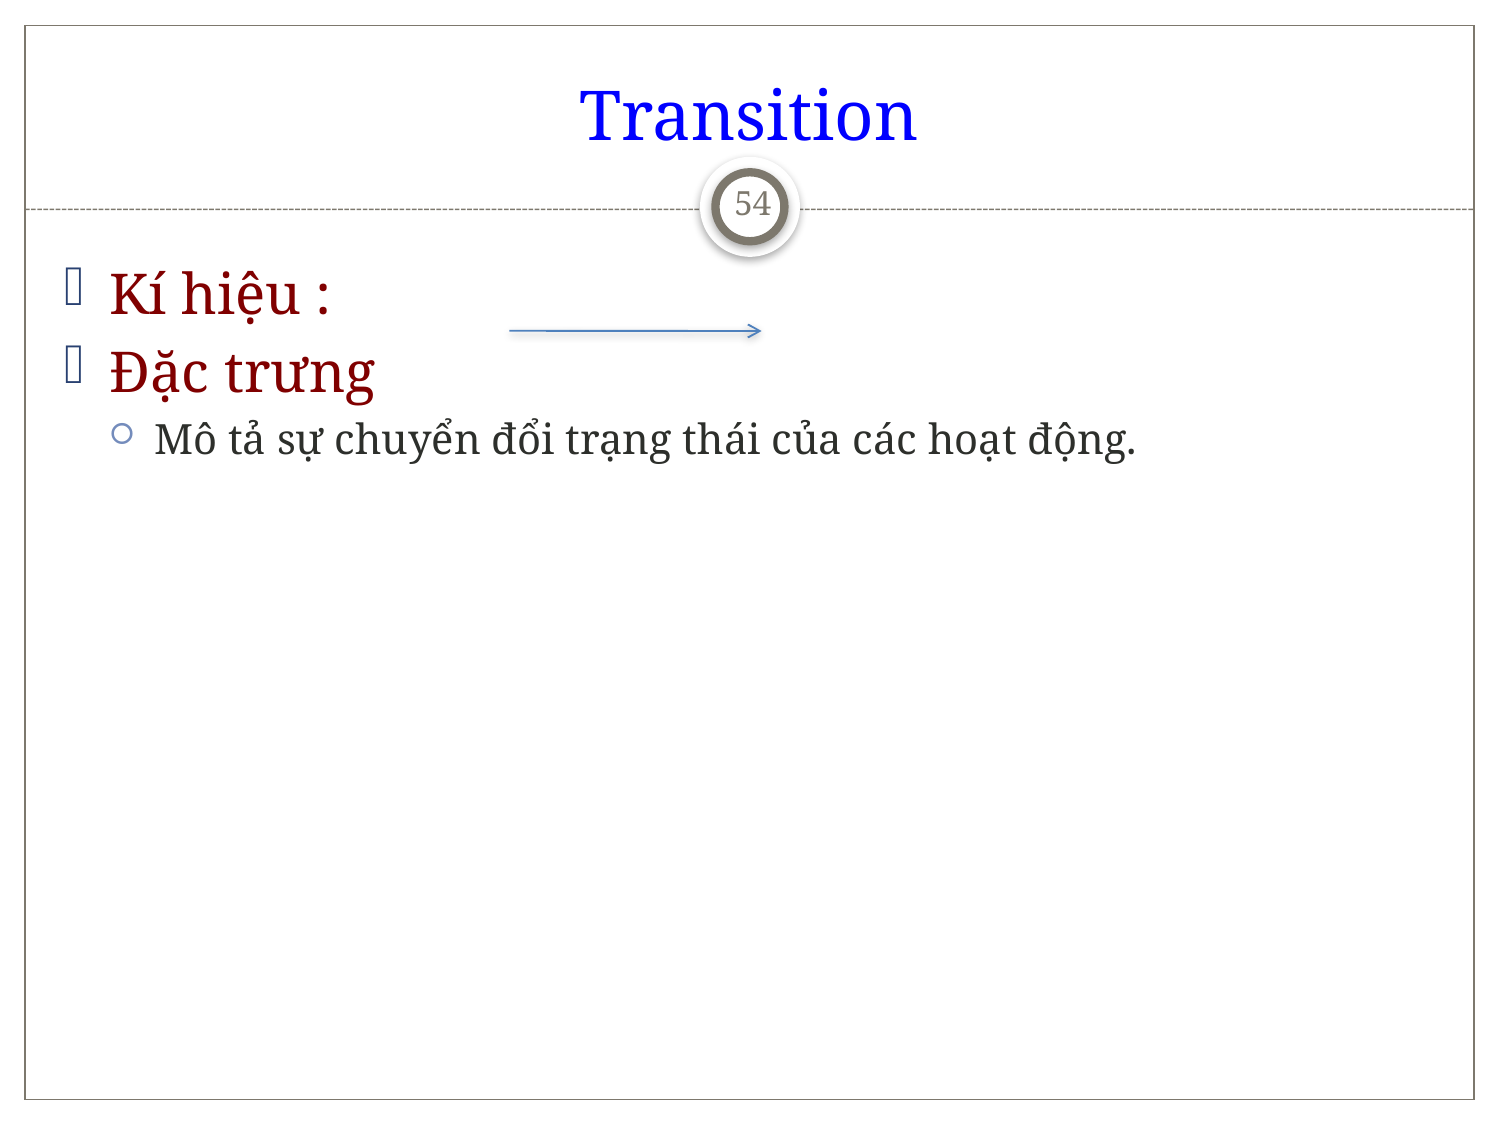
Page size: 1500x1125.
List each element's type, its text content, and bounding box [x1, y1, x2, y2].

list Kí hiệu : Đặc trưng Mô tả sự chuyển đổi trạng thái của các hoạt động. [49, 250, 1445, 1082]
slide_number 54 [715, 168, 791, 241]
title Transition [49, 37, 1450, 162]
